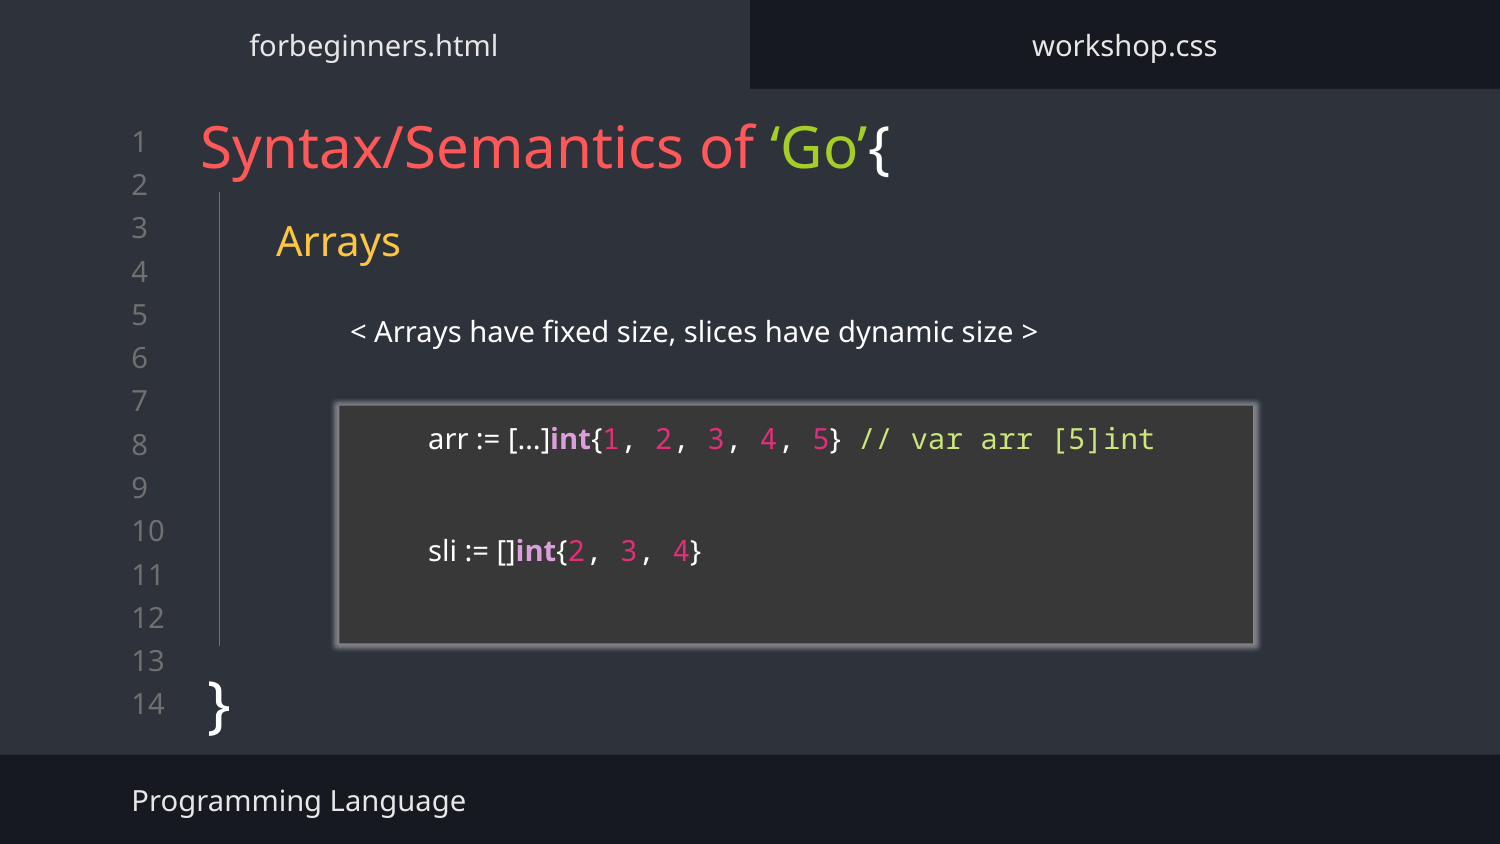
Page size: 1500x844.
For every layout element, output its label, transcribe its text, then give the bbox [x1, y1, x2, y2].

subtitle workshop.css [750, 15, 1500, 74]
subtitle < Arrays have fixed size, slices have dynamic size > [265, 297, 1301, 710]
text_box Arrays [260, 183, 934, 297]
subtitle Programming Language [116, 770, 915, 829]
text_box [177, 191, 262, 755]
text_box arr := […]int{1, 2, 3, 4, 5} // var arr [5]int sli := []int{2, 3, 4} [339, 405, 1253, 644]
title Syntax/Semantics of ‘Go’{ [185, 101, 1140, 189]
subtitle forbeginners.html [0, 15, 749, 74]
